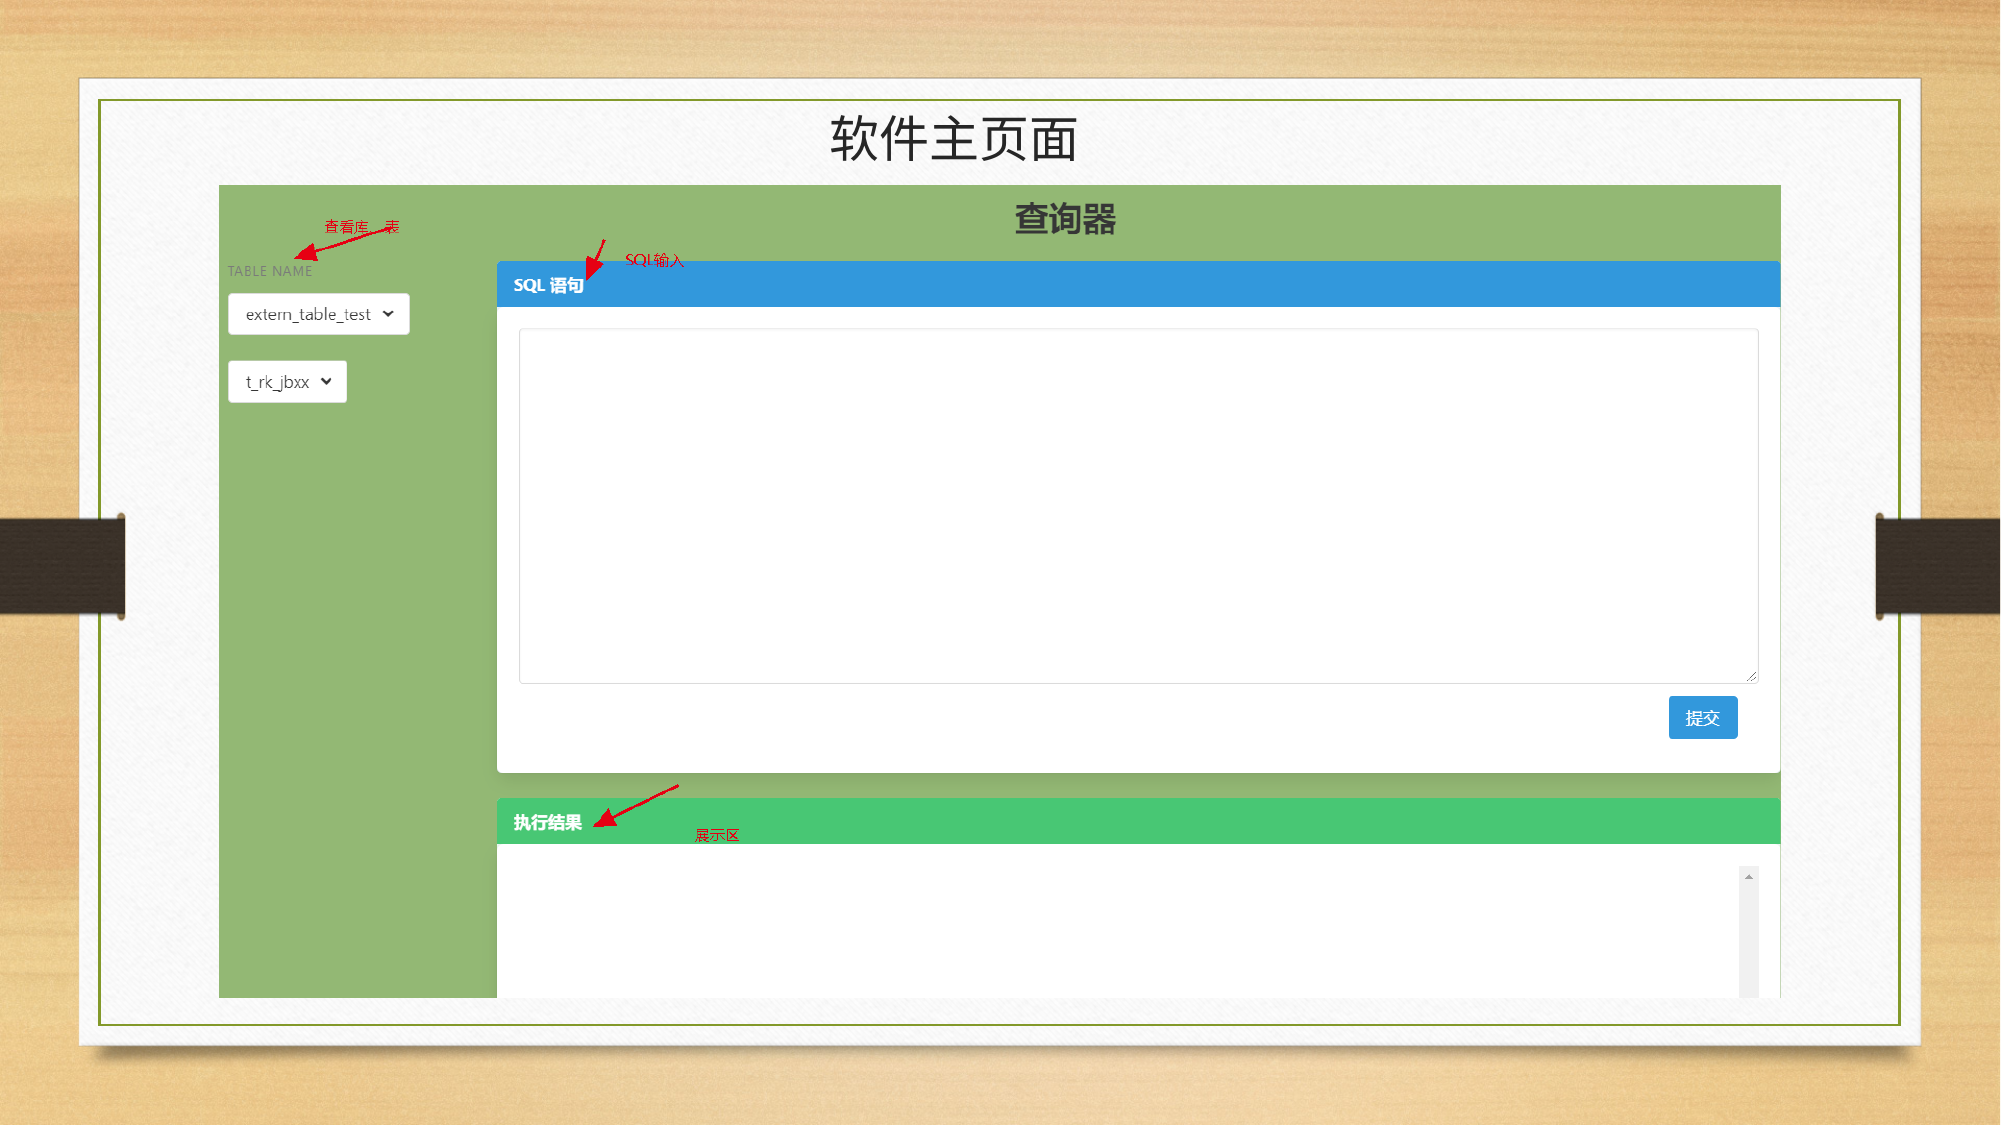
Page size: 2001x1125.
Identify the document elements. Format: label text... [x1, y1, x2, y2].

picture [0, 0, 2001, 1125]
title 软件主页面 [91, 28, 1817, 247]
